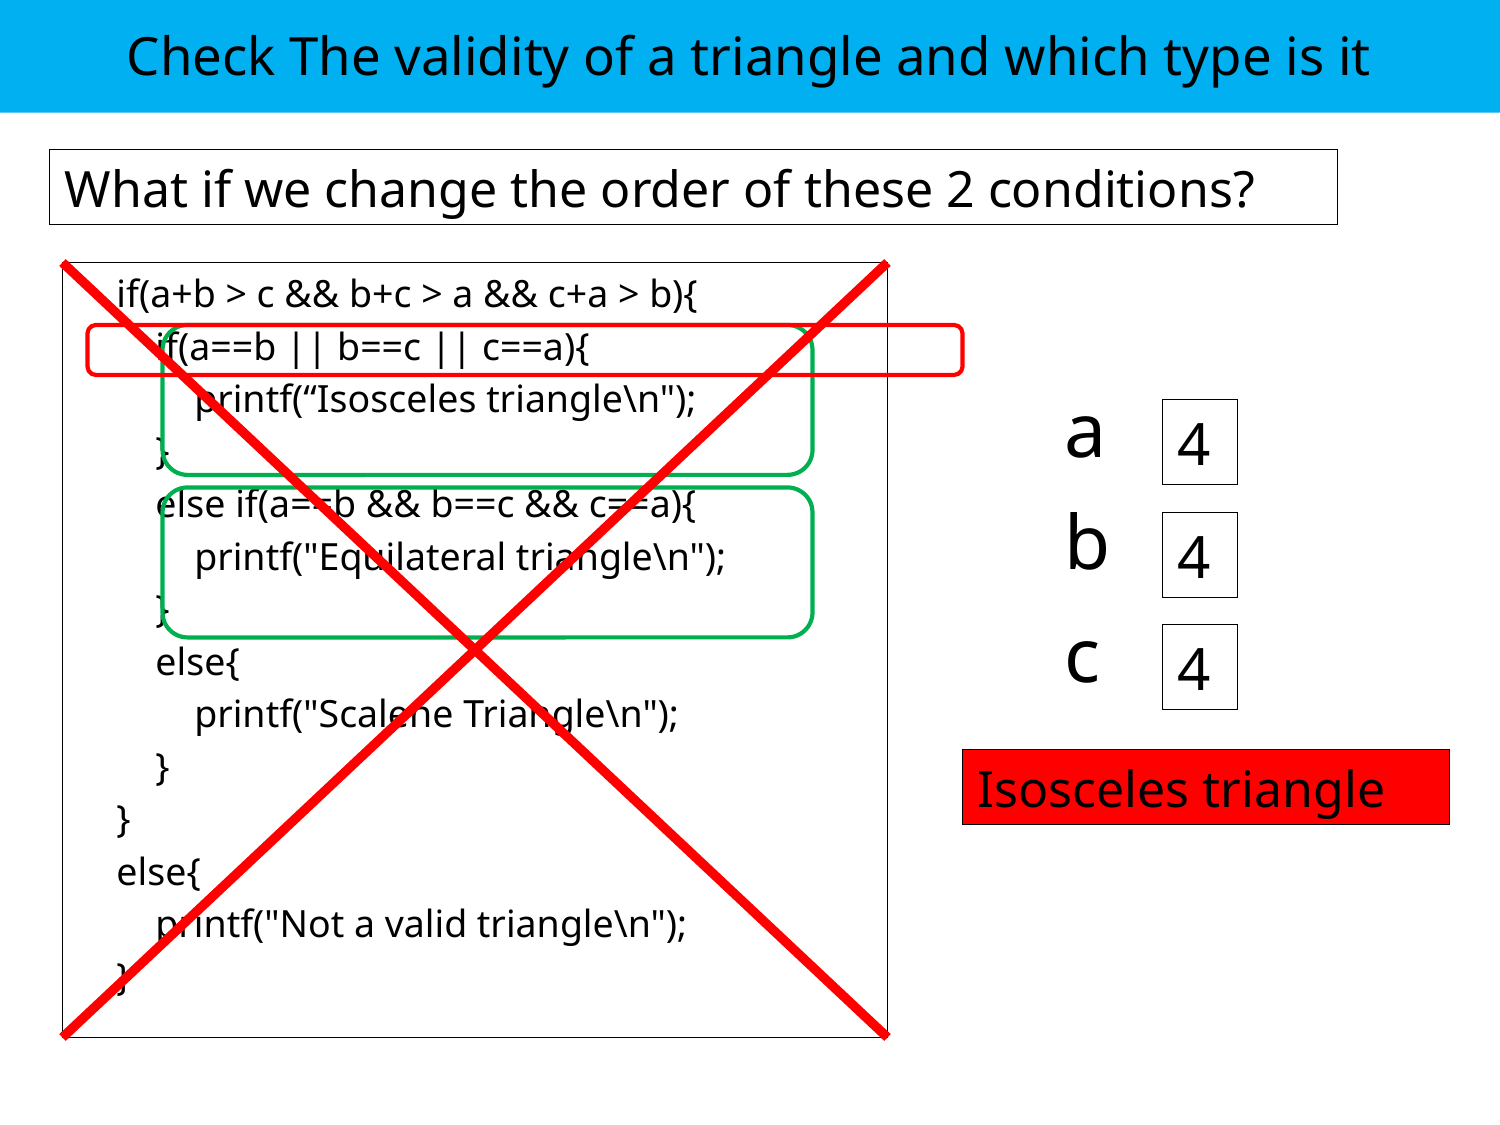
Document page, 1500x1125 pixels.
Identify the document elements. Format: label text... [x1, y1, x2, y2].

text_box Isosceles triangle [962, 749, 1450, 825]
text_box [62, 262, 888, 1038]
text_box 4 [1162, 399, 1238, 485]
text_box [892, 322, 965, 378]
text_box What if we change the order of these 2 conditions? [49, 149, 1338, 225]
text_box a [1049, 374, 1125, 480]
text_box 4 [1162, 624, 1238, 710]
text_box c [1049, 599, 1125, 705]
title Check The validity of a triangle and which type is it [0, 0, 1500, 113]
text_box 4 [1162, 512, 1238, 598]
text_box b [1049, 487, 1125, 593]
